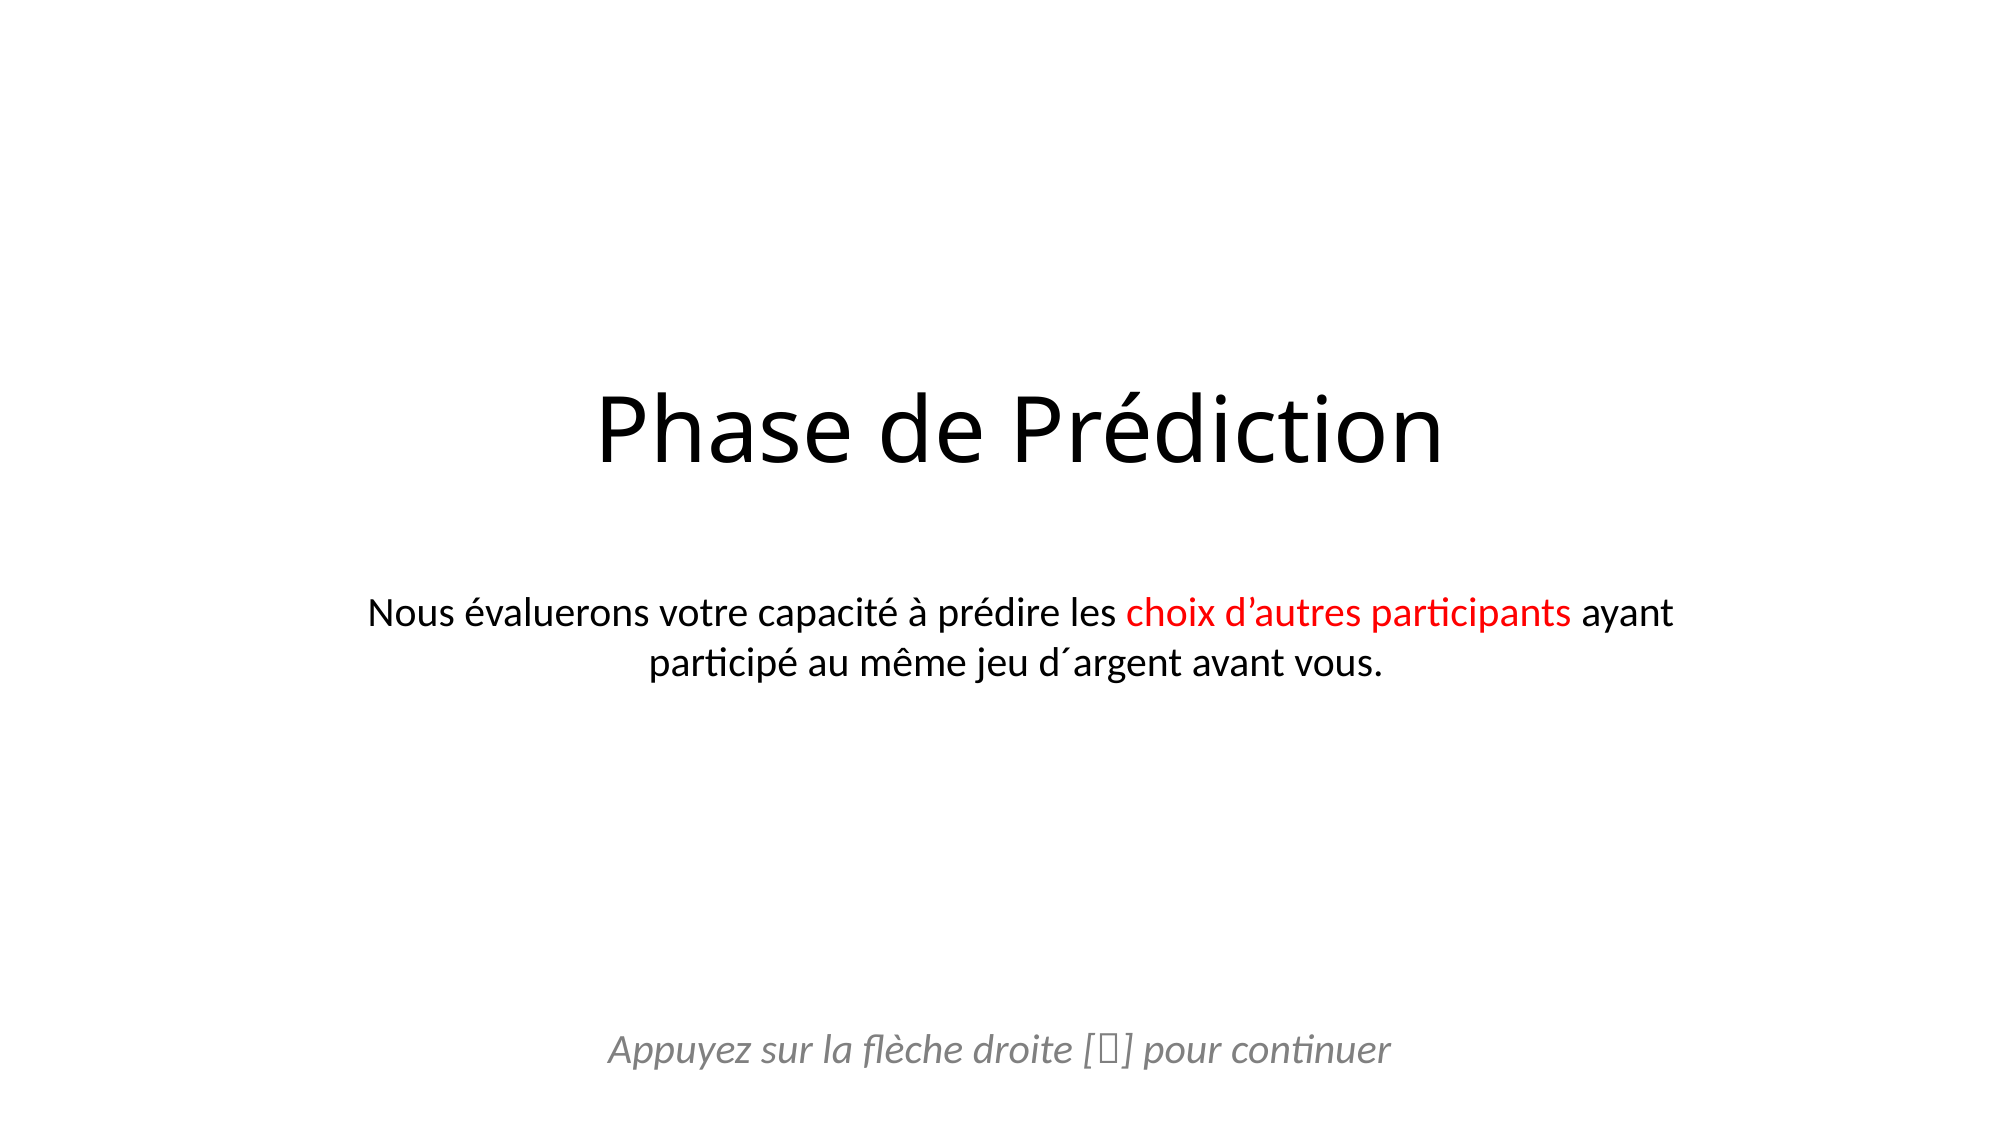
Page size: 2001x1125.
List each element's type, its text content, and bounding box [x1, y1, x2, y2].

text_box Nous évaluerons votre capacité à prédire les choix d’autres participants ayant participé au même jeu d´argent avant vous. [323, 577, 1718, 693]
title Phase de Prédiction [446, 257, 1596, 577]
text_box Appuyez sur la flèche droite [] pour continuer [593, 1014, 1407, 1079]
